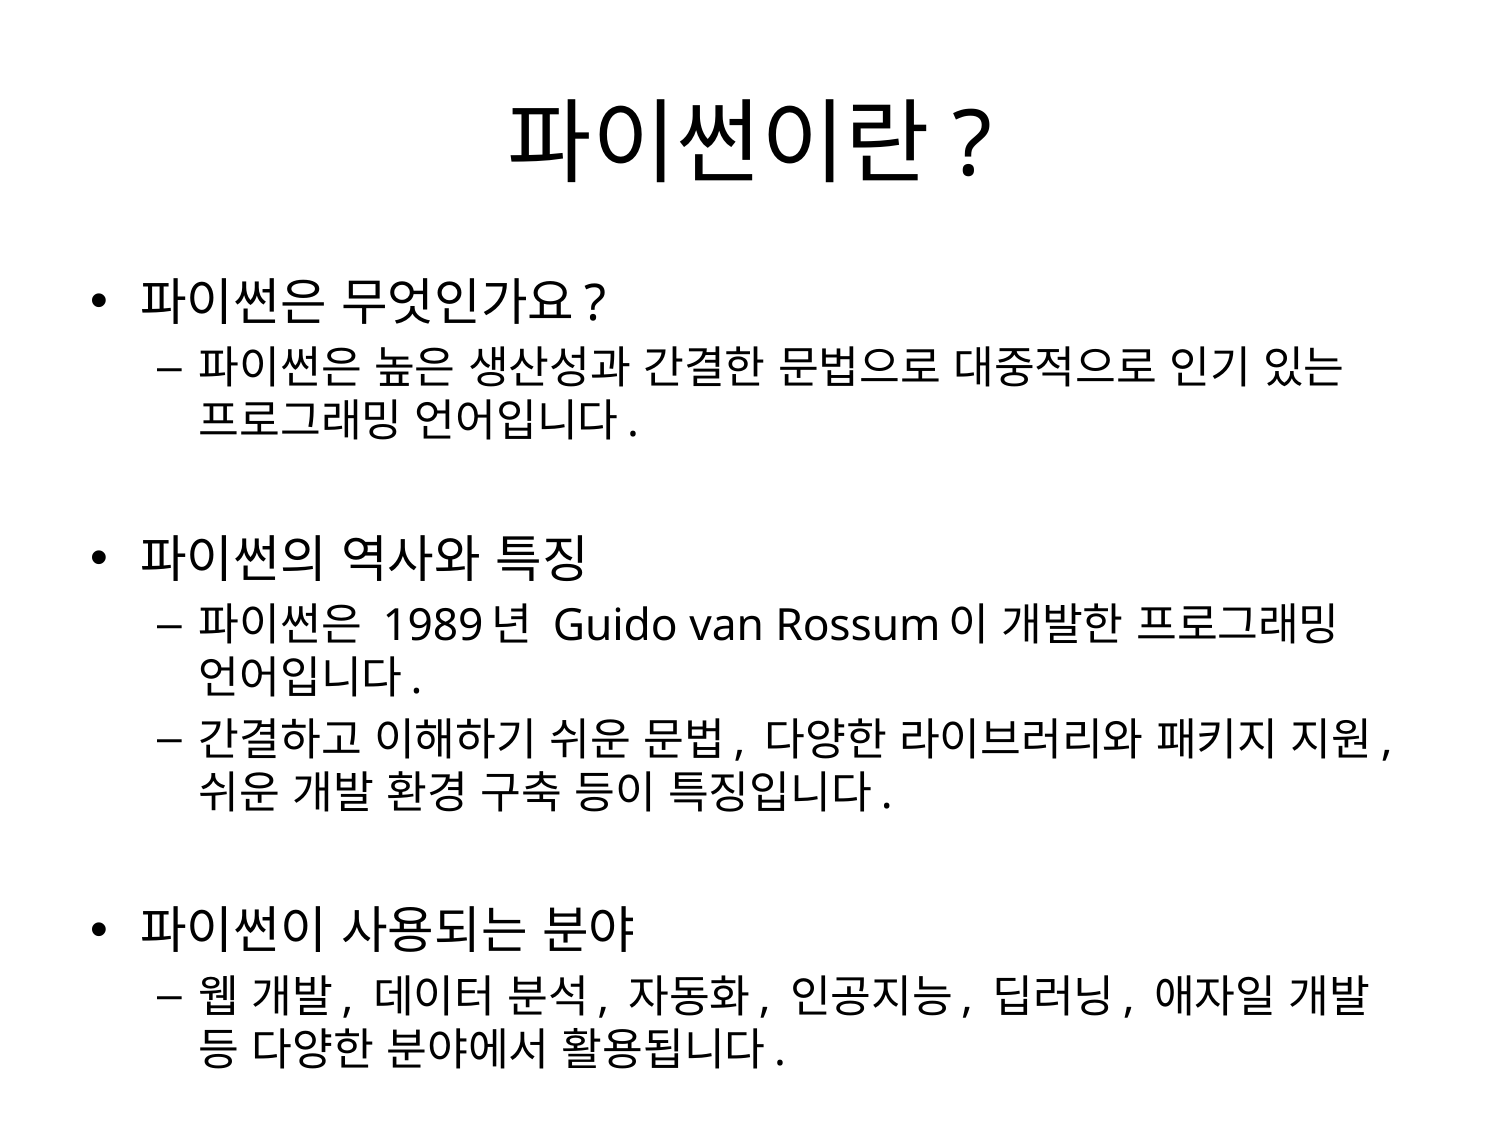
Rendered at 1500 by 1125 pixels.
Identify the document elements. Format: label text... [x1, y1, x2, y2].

list 파이썬은 무엇인가요? 파이썬은 높은 생산성과 간결한 문법으로 대중적으로 인기 있는 프로그래밍 언어입니다. 파이썬의 역사와 특징 파이썬은 1989년 Guido van Rossum이 개발한 프로그래밍 언어입니다. 간결하고 이해하기 쉬운 문법, 다양한 라이브러리와 패키지 지원, 쉬운 개발 환경 구축 등이 특징입니다. 파이썬이 사용되는 분야 웹 개발, 데이터 분석, 자동화, 인공지능, 딥러닝, 애자일 개발 등 다양한 분야에서 활용됩니다. [75, 262, 1425, 1083]
title 파이썬이란? [75, 45, 1425, 233]
